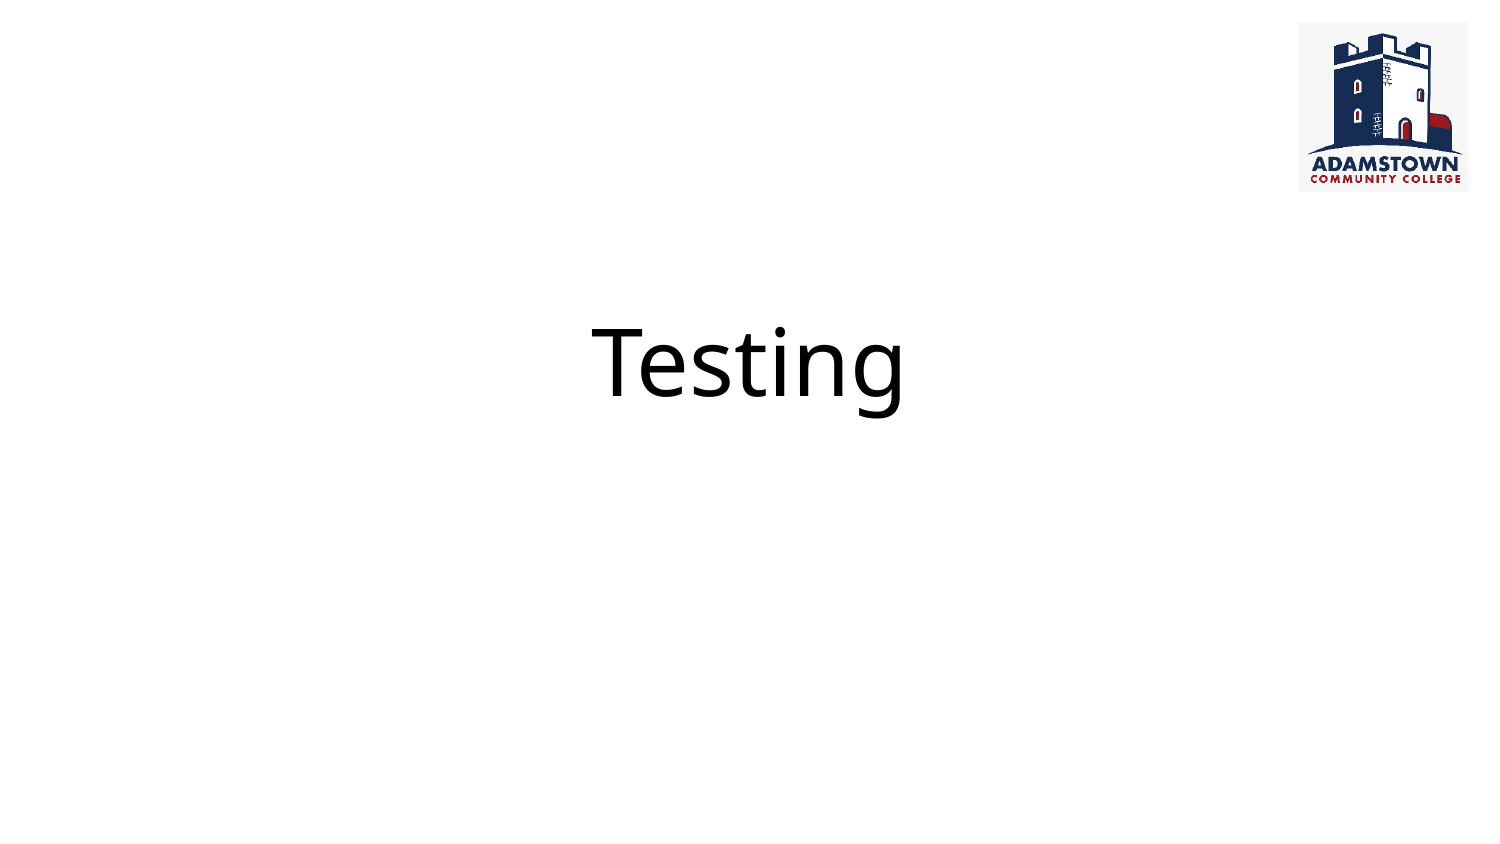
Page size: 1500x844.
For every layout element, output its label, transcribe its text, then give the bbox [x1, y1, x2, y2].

title Testing [187, 138, 1313, 432]
picture [1298, 22, 1469, 192]
